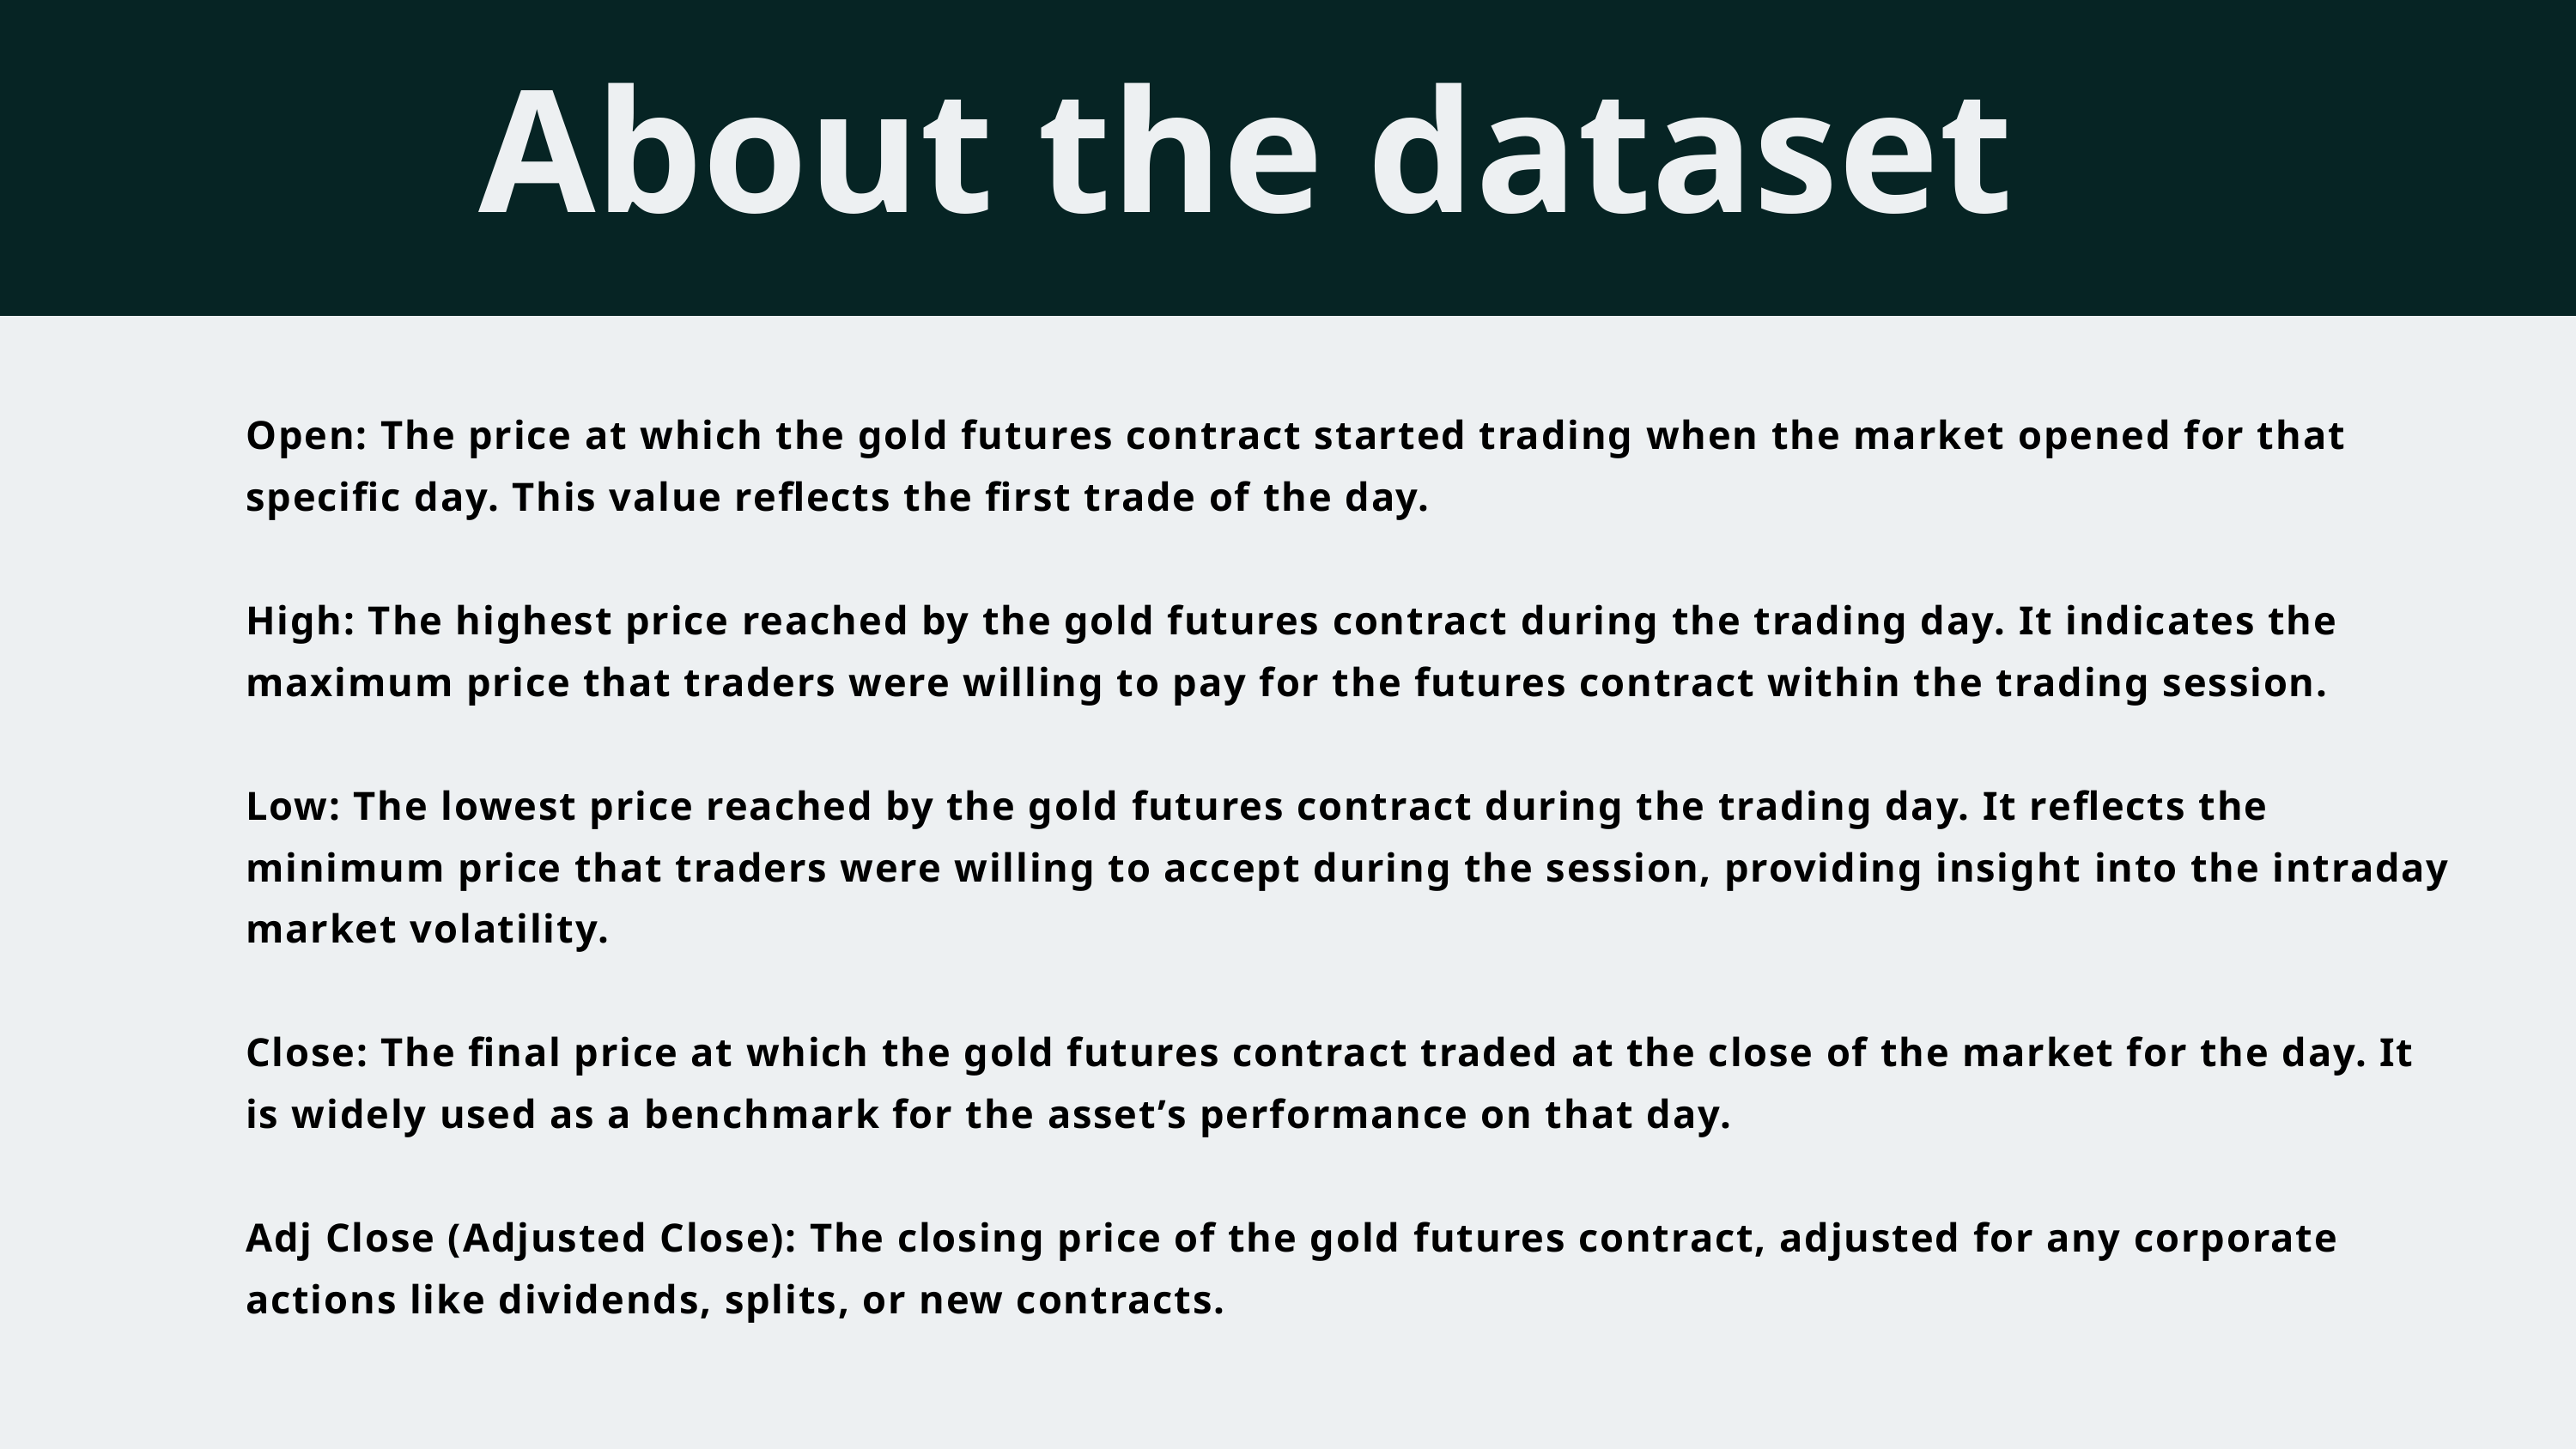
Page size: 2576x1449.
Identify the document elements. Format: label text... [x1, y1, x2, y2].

text_box About the dataset [1453, 76, 2274, 247]
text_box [1129, 0, 1447, 1446]
text_box Open: The price at which the gold futures contract started trading when the market opened for that specific day. This value reflects the first trade of the day. High: The highest price reached by the gold futures contract during the trading day. It indicates the maximum price that traders were willing to pay for the futures contract within the trading session. Low: The lowest price reached by the gold futures contract during the trading day. It reflects the minimum price that traders were willing to accept during the session, providing insight into the intraday market volatility. Close: The final price at which the gold futures contract traded at the close of the market for the day. It is widely used as a benchmark for the asset’s performance on that day. Adj Close (Adjusted Close): The closing price of the gold futures contract, adjusted for any corporate actions like dividends, splits, or new contracts. [1453, 396, 2459, 1322]
text_box Open: The price at which the gold futures contract started trading when the market opened for that specific day. This value reflects the first trade of the day. High: The highest price reached by the gold futures contract during the trading day. It indicates the maximum price that traders were willing to pay for the futures contract within the trading session. Low: The lowest price reached by the gold futures contract during the trading day. It reflects the minimum price that traders were willing to accept during the session, providing insight into the intraday market volatility. Close: The final price at which the gold futures contract traded at the close of the market for the day. It is widely used as a benchmark for the asset’s performance on that day. Adj Close (Adjusted Close): The closing price of the gold futures contract, adjusted for any corporate actions like dividends, splits, or new contracts. [246, 396, 1124, 1322]
text_box About the dataset [478, 76, 1124, 247]
